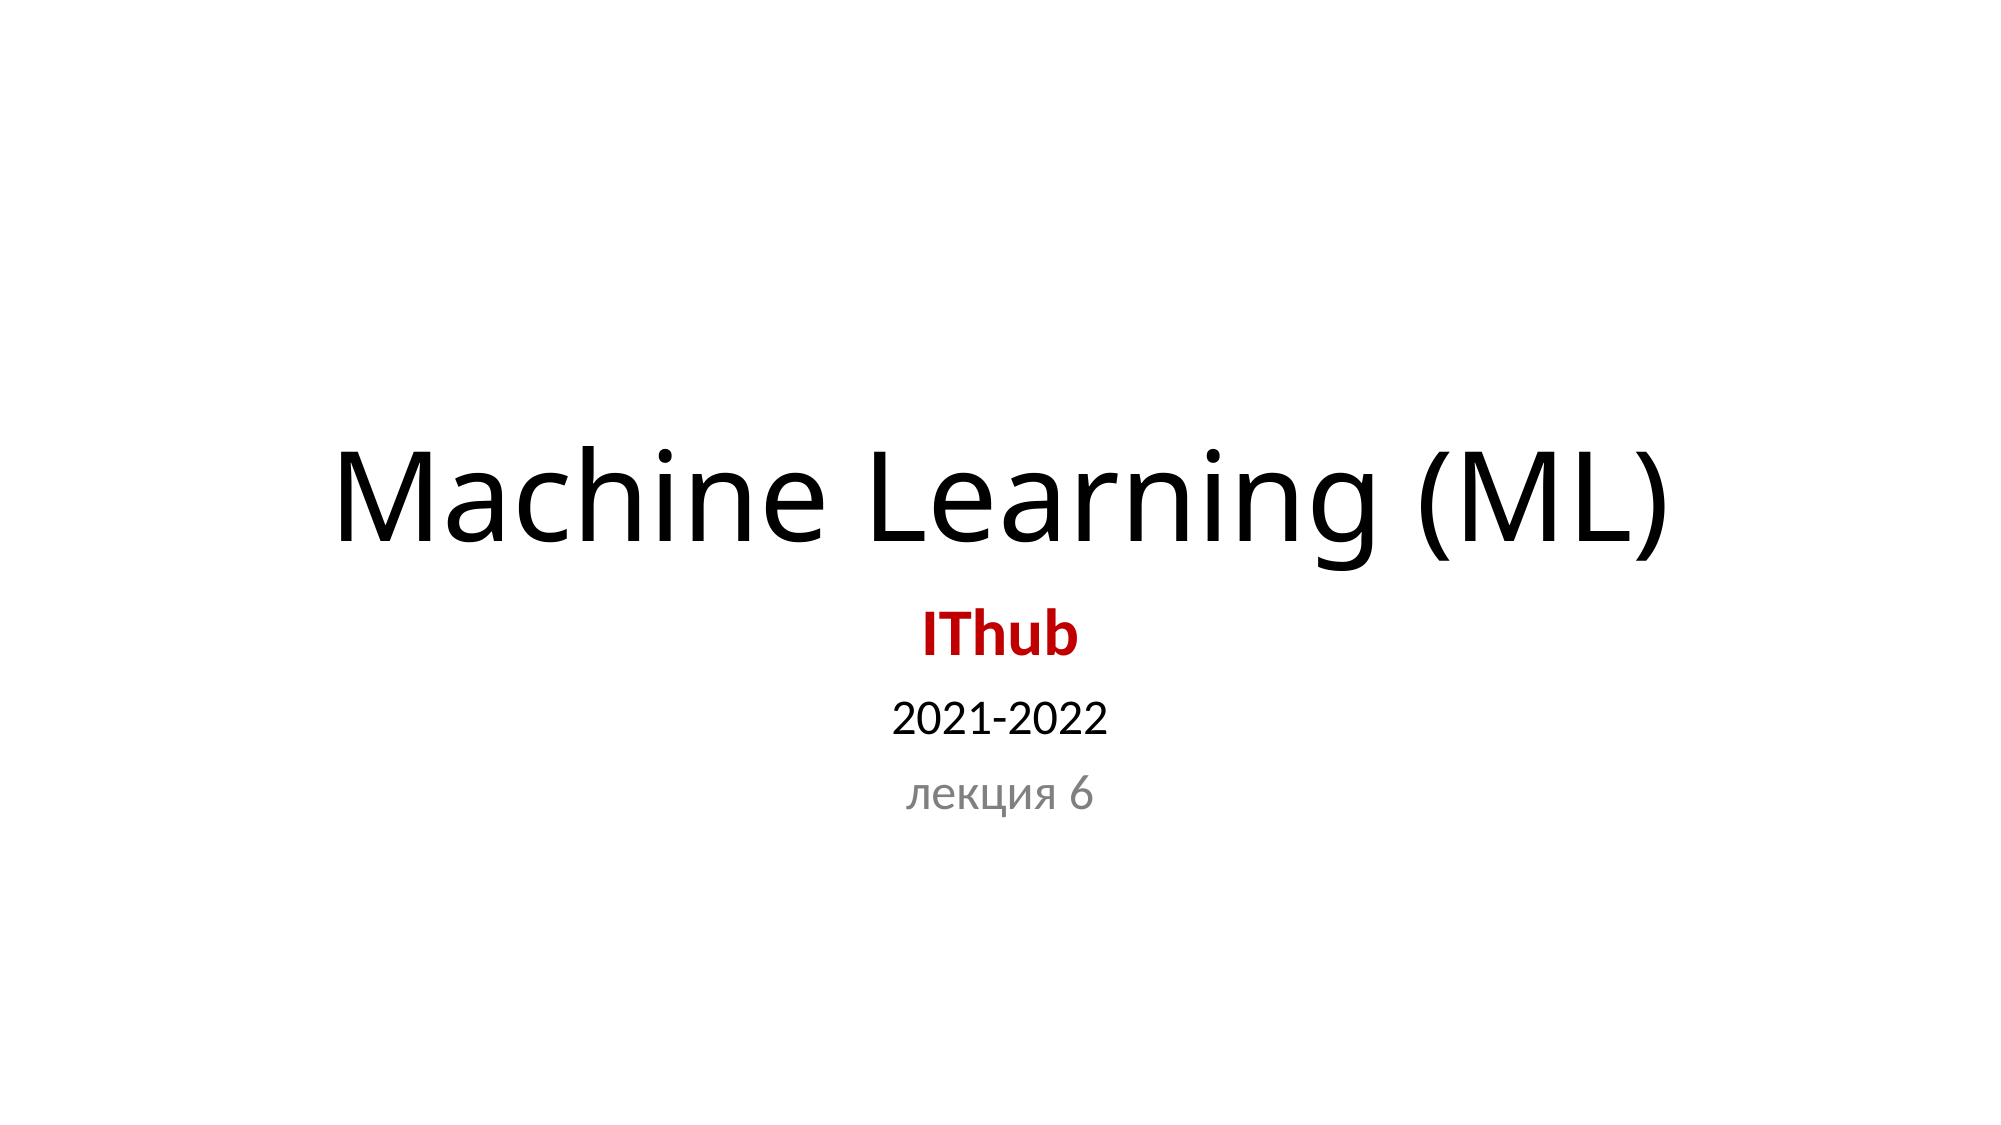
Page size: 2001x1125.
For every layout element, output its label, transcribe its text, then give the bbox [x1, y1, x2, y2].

title Machine Learning (ML) [249, 184, 1750, 576]
subtitle IThub 2021-2022 лекция 6 [249, 590, 1750, 863]
